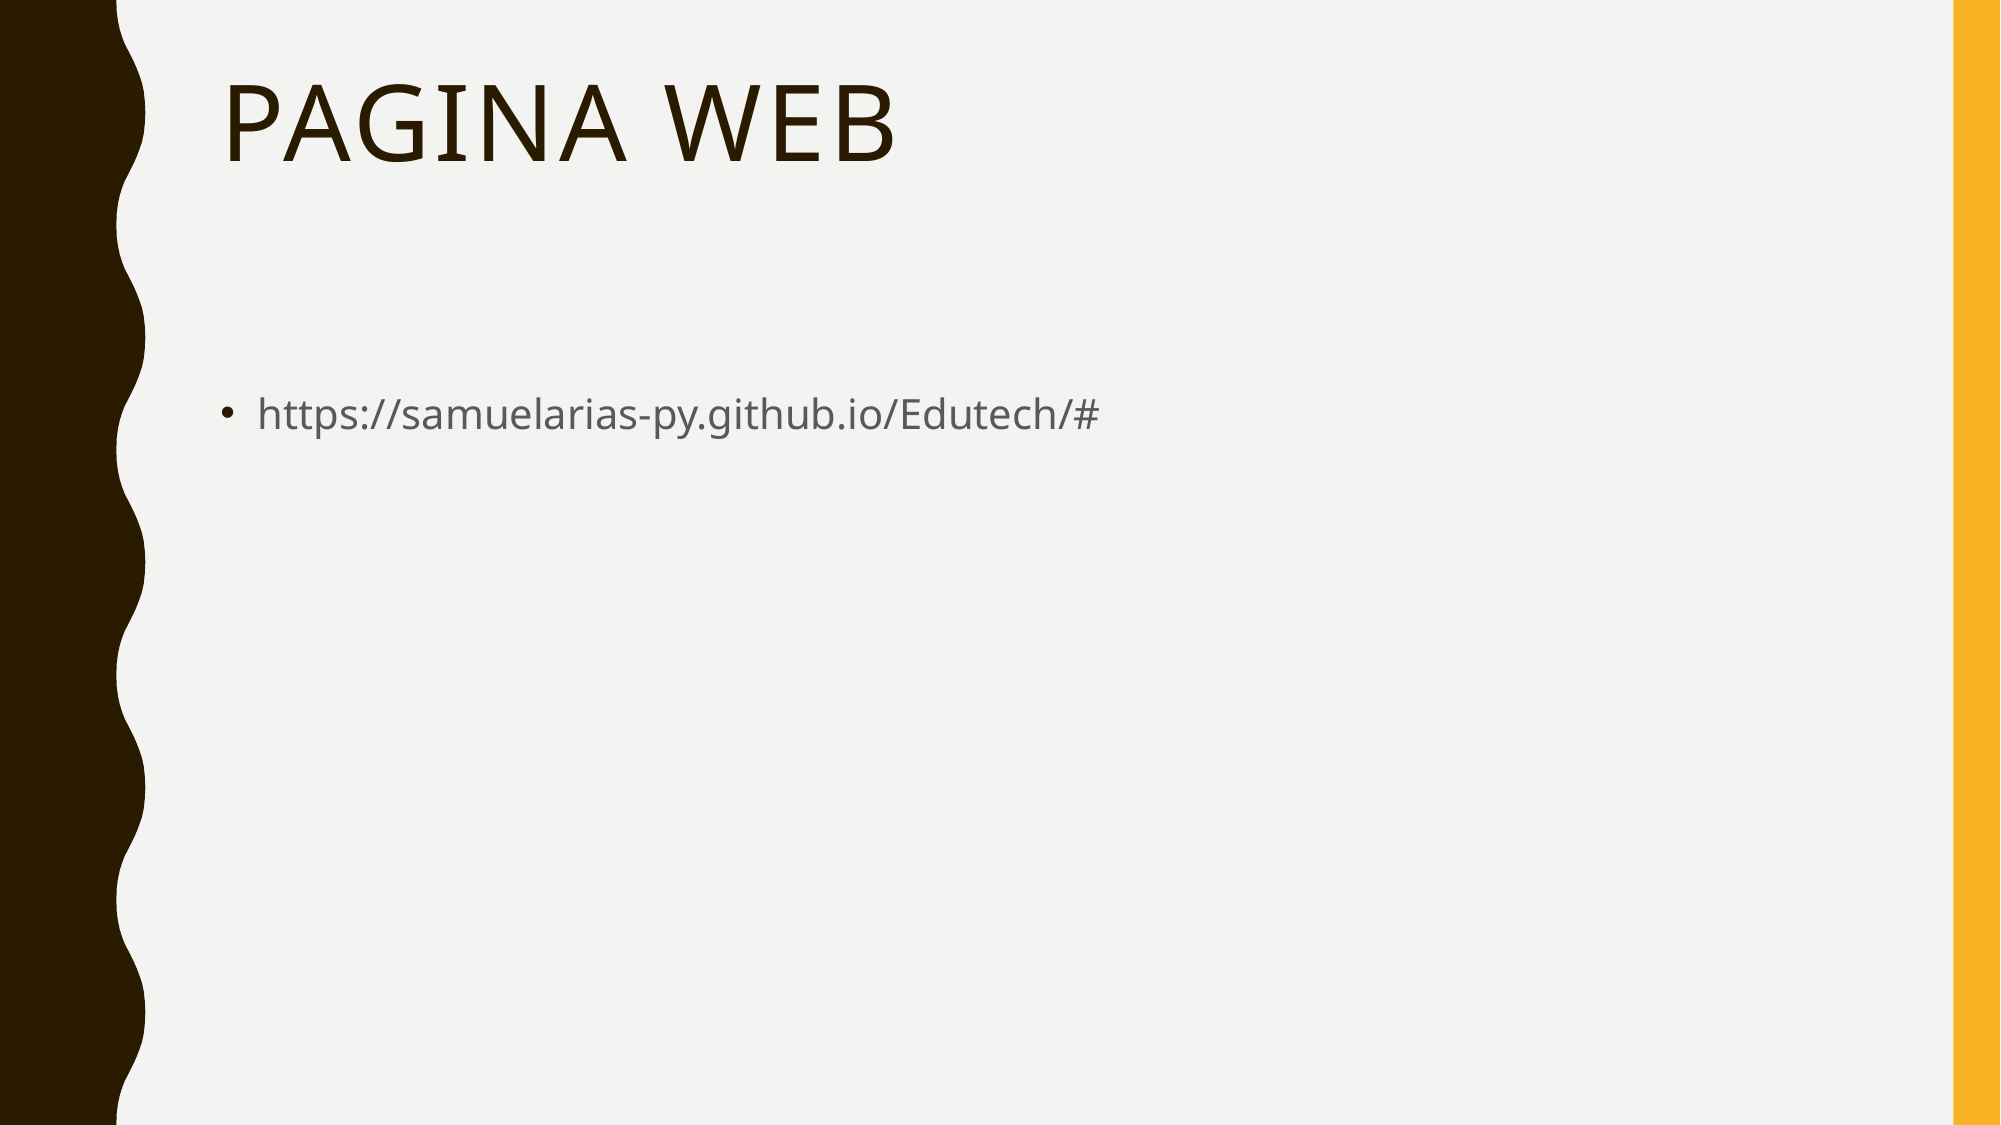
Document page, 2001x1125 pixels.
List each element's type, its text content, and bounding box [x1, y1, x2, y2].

title Pagina web [205, 62, 1875, 308]
list https://samuelarias-py.github.io/Edutech/# [205, 375, 1875, 965]
